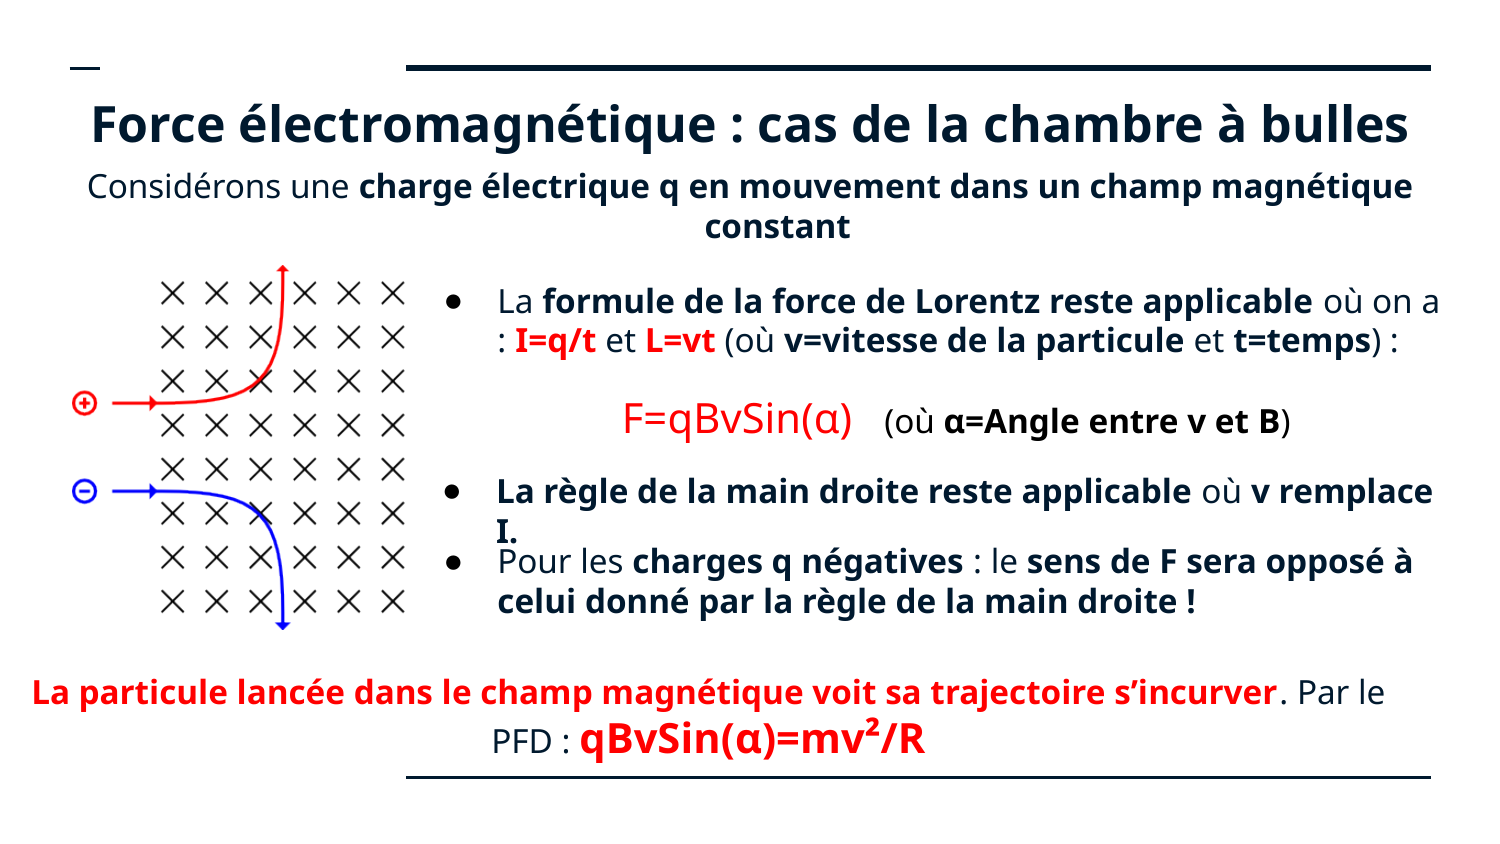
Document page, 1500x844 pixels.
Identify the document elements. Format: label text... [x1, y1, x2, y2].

title Force électromagnétique : cas de la chambre à bulles [69, 77, 1431, 157]
text_box La particule lancée dans le champ magnétique voit sa trajectoire s’incurver. Par le PFD : qBvSin(α)=mv²/R [0, 664, 1418, 769]
text_box Pour les charges q négatives : le sens de F sera opposé à celui donné par la règle de la main droite ! [410, 533, 1460, 628]
text_box Considérons une charge électrique q en mouvement dans un champ magnétique constant [27, 157, 1453, 253]
text_box F=qBvSin(α) (où α=Angle entre v et B) [482, 384, 1430, 450]
text_box La formule de la force de Lorentz reste applicable où on a : I=q/t et L=vt (où v=vitesse de la particule et t=temps) : [410, 272, 1458, 367]
text_box La règle de la main droite reste applicable où v remplace I. [410, 462, 1458, 533]
picture [72, 265, 405, 630]
